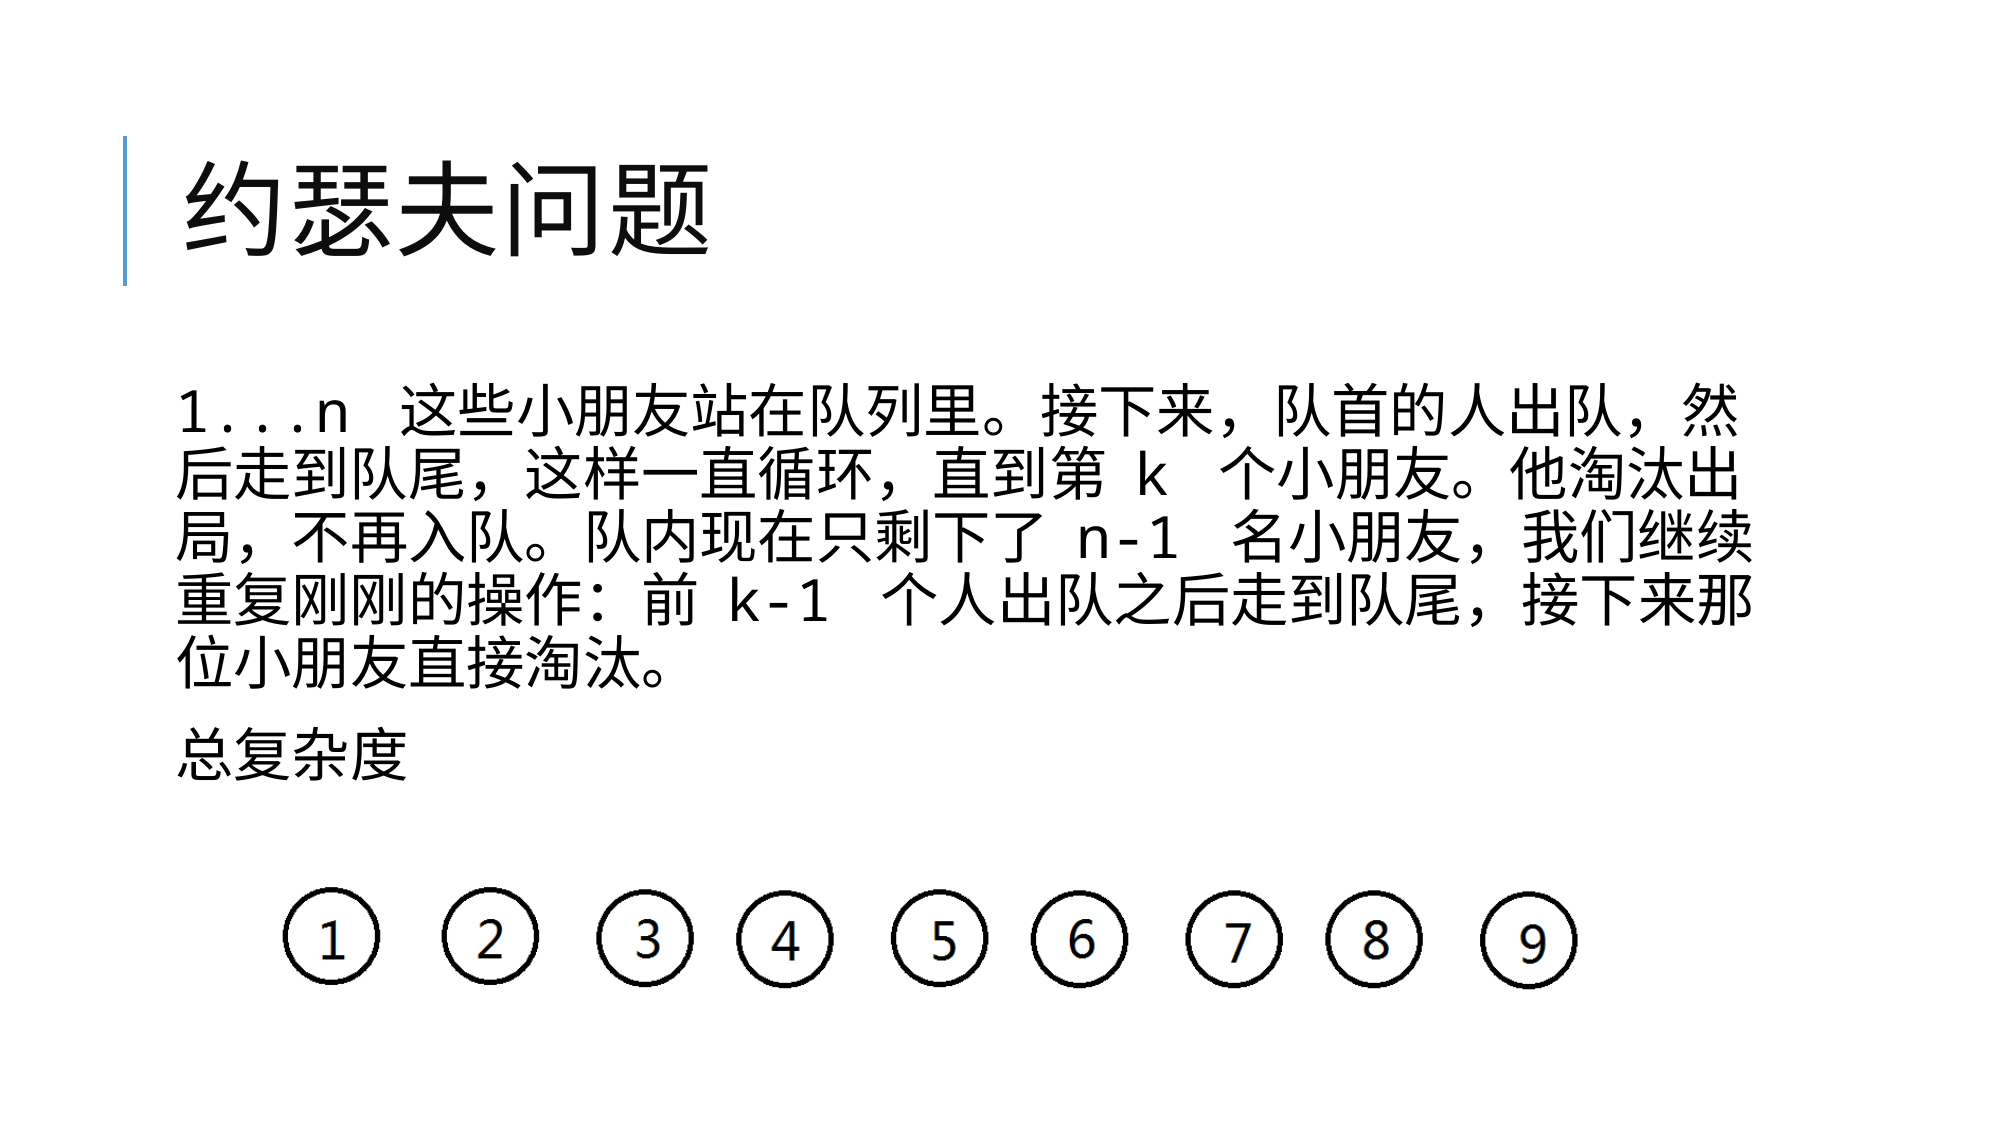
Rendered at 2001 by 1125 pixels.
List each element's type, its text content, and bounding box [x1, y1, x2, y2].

title 约瑟夫问题 [168, 96, 1763, 342]
picture [252, 851, 1603, 1036]
